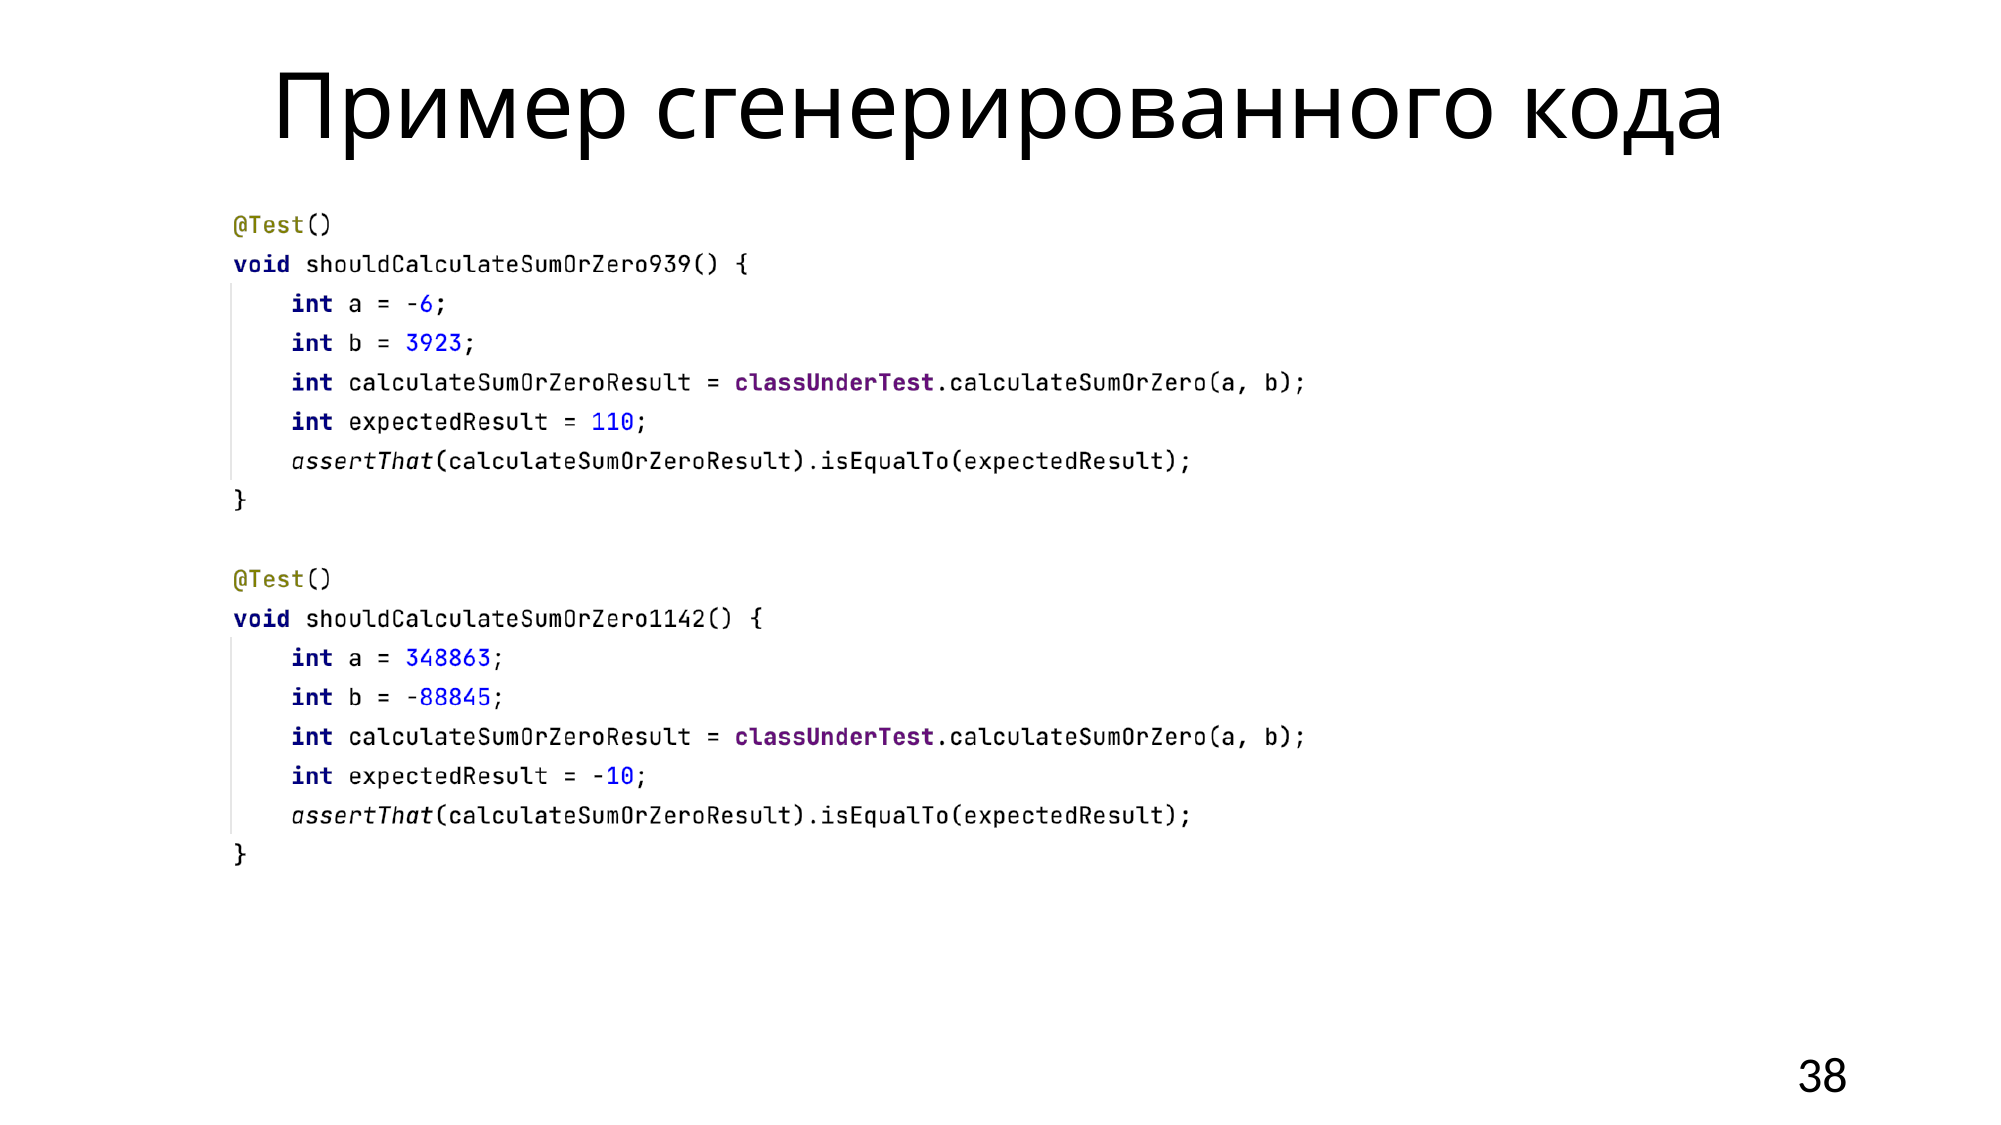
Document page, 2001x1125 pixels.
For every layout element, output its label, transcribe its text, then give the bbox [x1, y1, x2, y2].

slide_number 38 [1412, 1042, 1863, 1103]
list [174, 195, 1826, 909]
title Пример сгенерированного кода [137, 0, 1863, 218]
